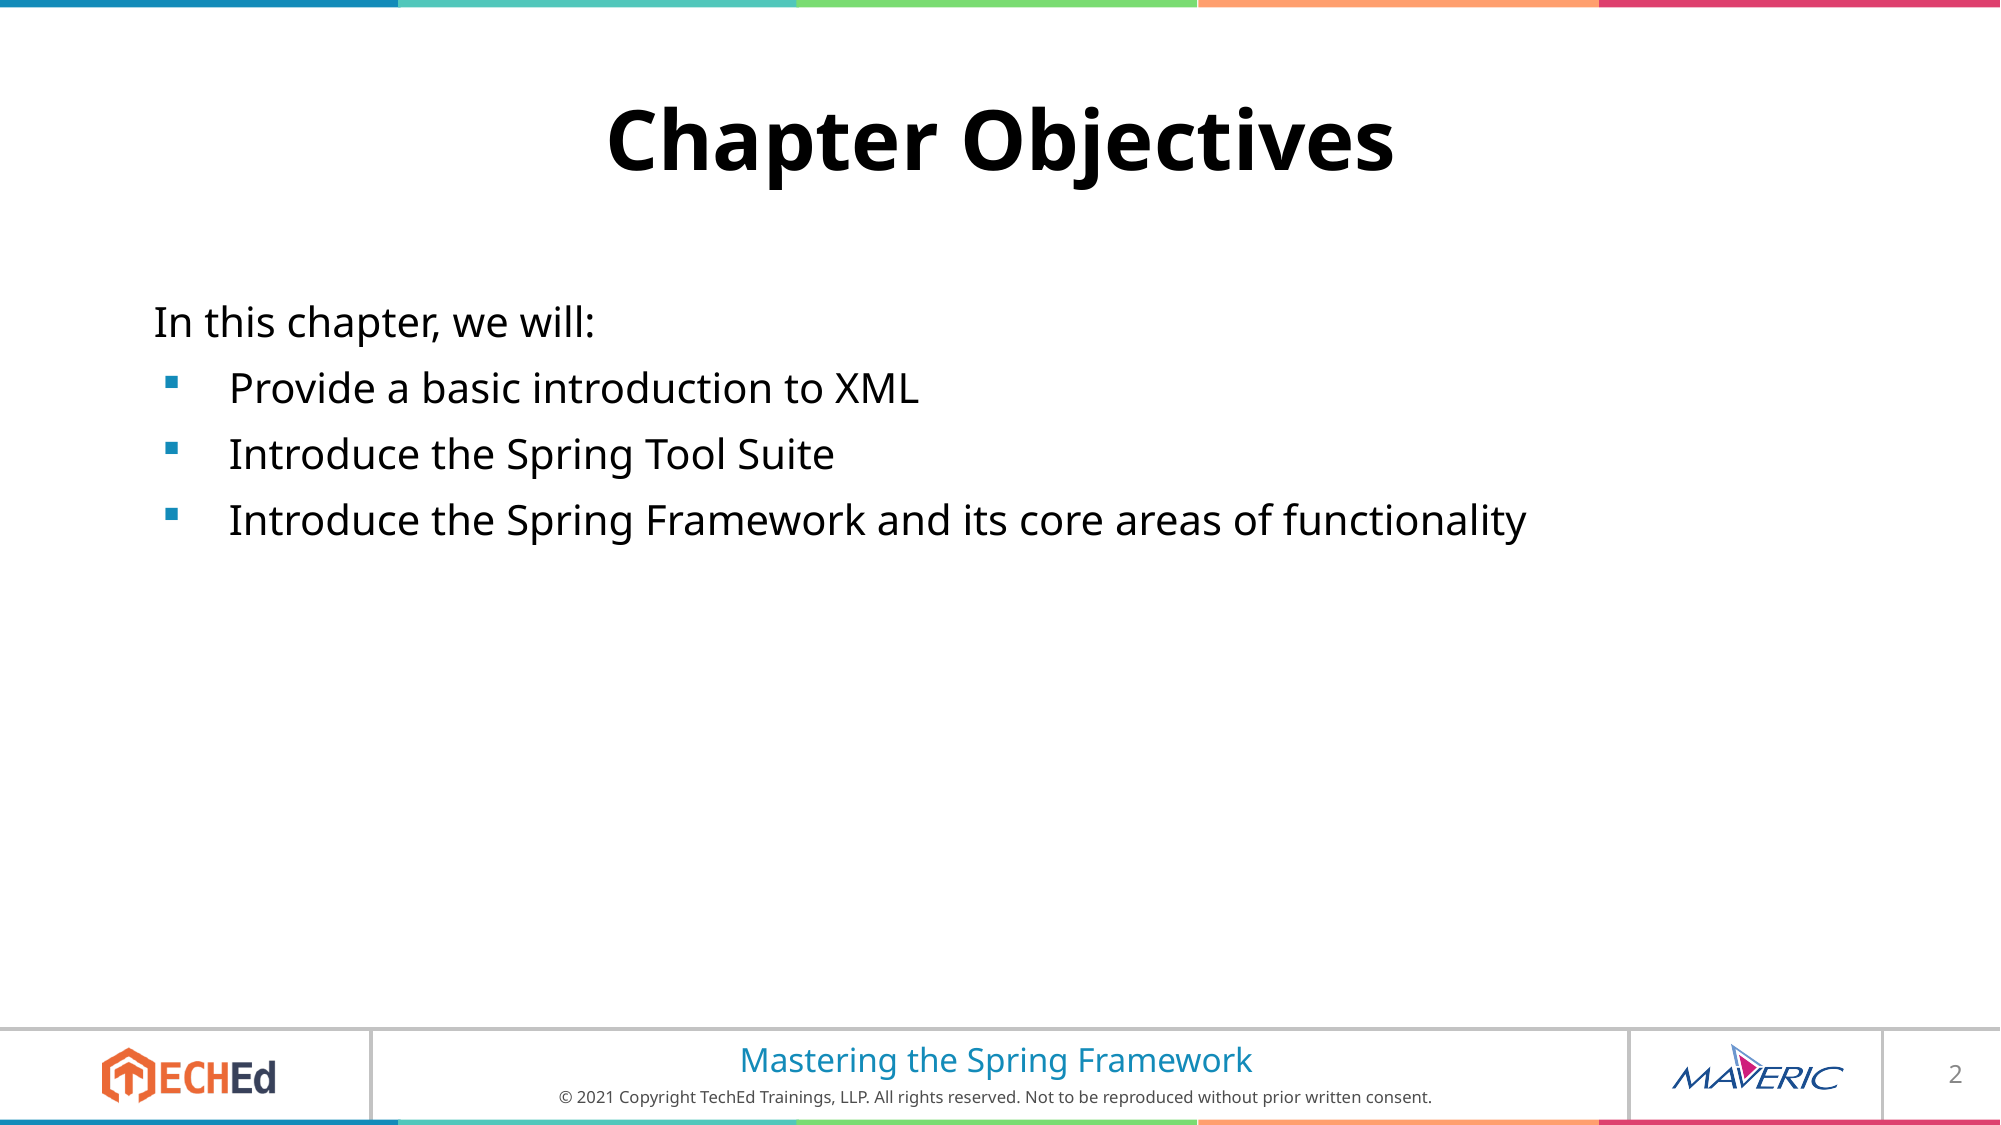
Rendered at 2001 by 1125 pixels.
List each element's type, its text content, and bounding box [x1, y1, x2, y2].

picture [102, 1047, 276, 1110]
title Chapter Objectives [138, 68, 1864, 219]
list In this chapter, we will: Provide a basic introduction to XML Introduce the Spring Tool Suite Introduce the Spring Framework and its core areas of functionality [138, 294, 1864, 965]
picture [1662, 1018, 1852, 1119]
